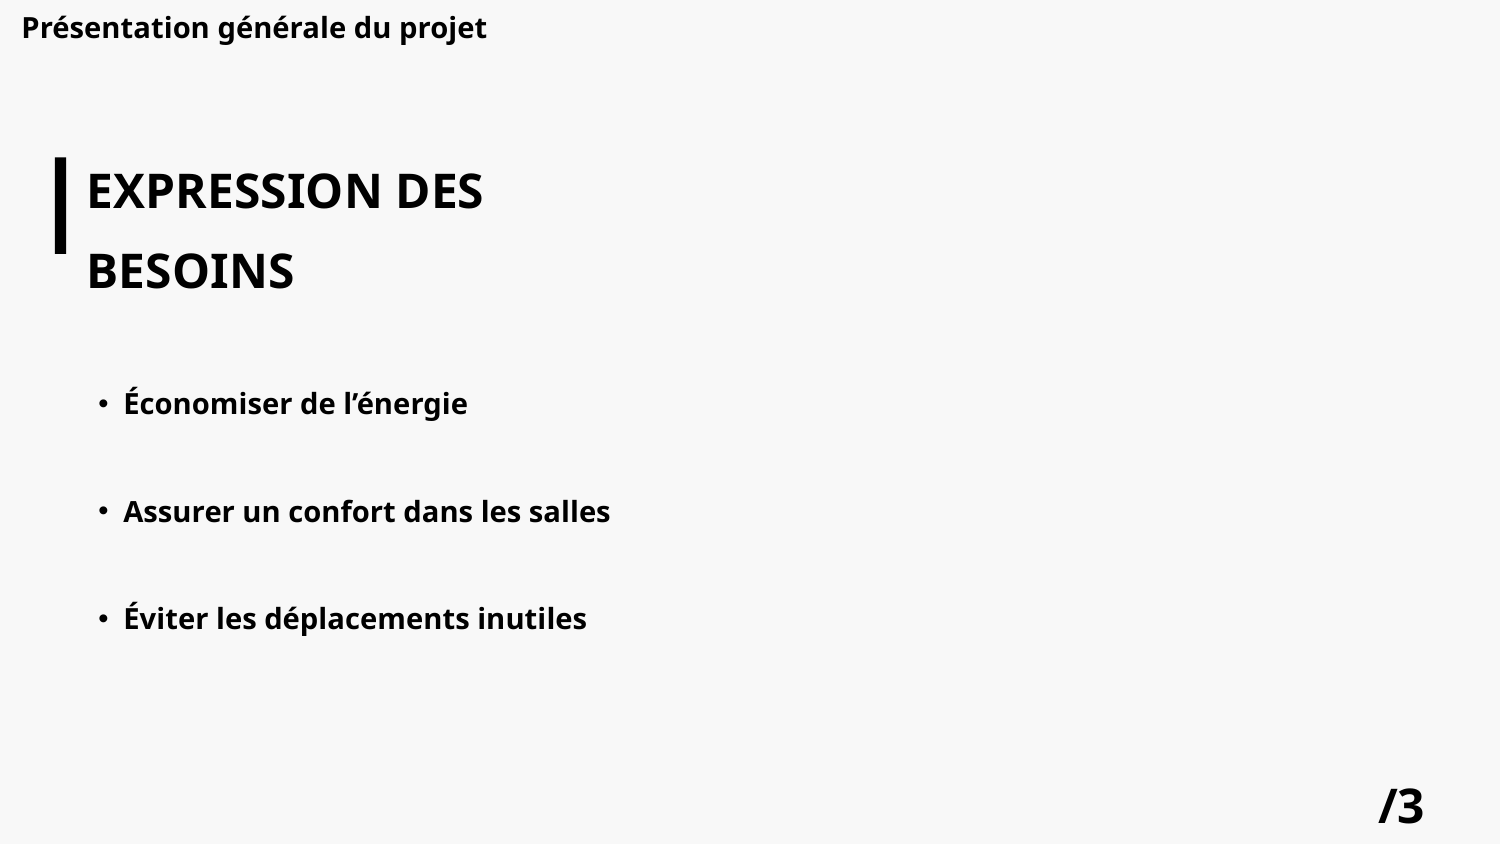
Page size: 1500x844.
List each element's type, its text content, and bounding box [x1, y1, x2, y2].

text_box [54, 157, 67, 254]
text_box Éviter les déplacements inutiles [73, 586, 799, 636]
text_box Présentation générale du projet [13, 0, 496, 45]
text_box /3 [1378, 752, 1453, 833]
text_box EXPRESSION DES BESOINS [86, 137, 606, 299]
text_box Économiser de l’énergie [73, 371, 639, 421]
text_box Assurer un confort dans les salles [73, 479, 639, 528]
